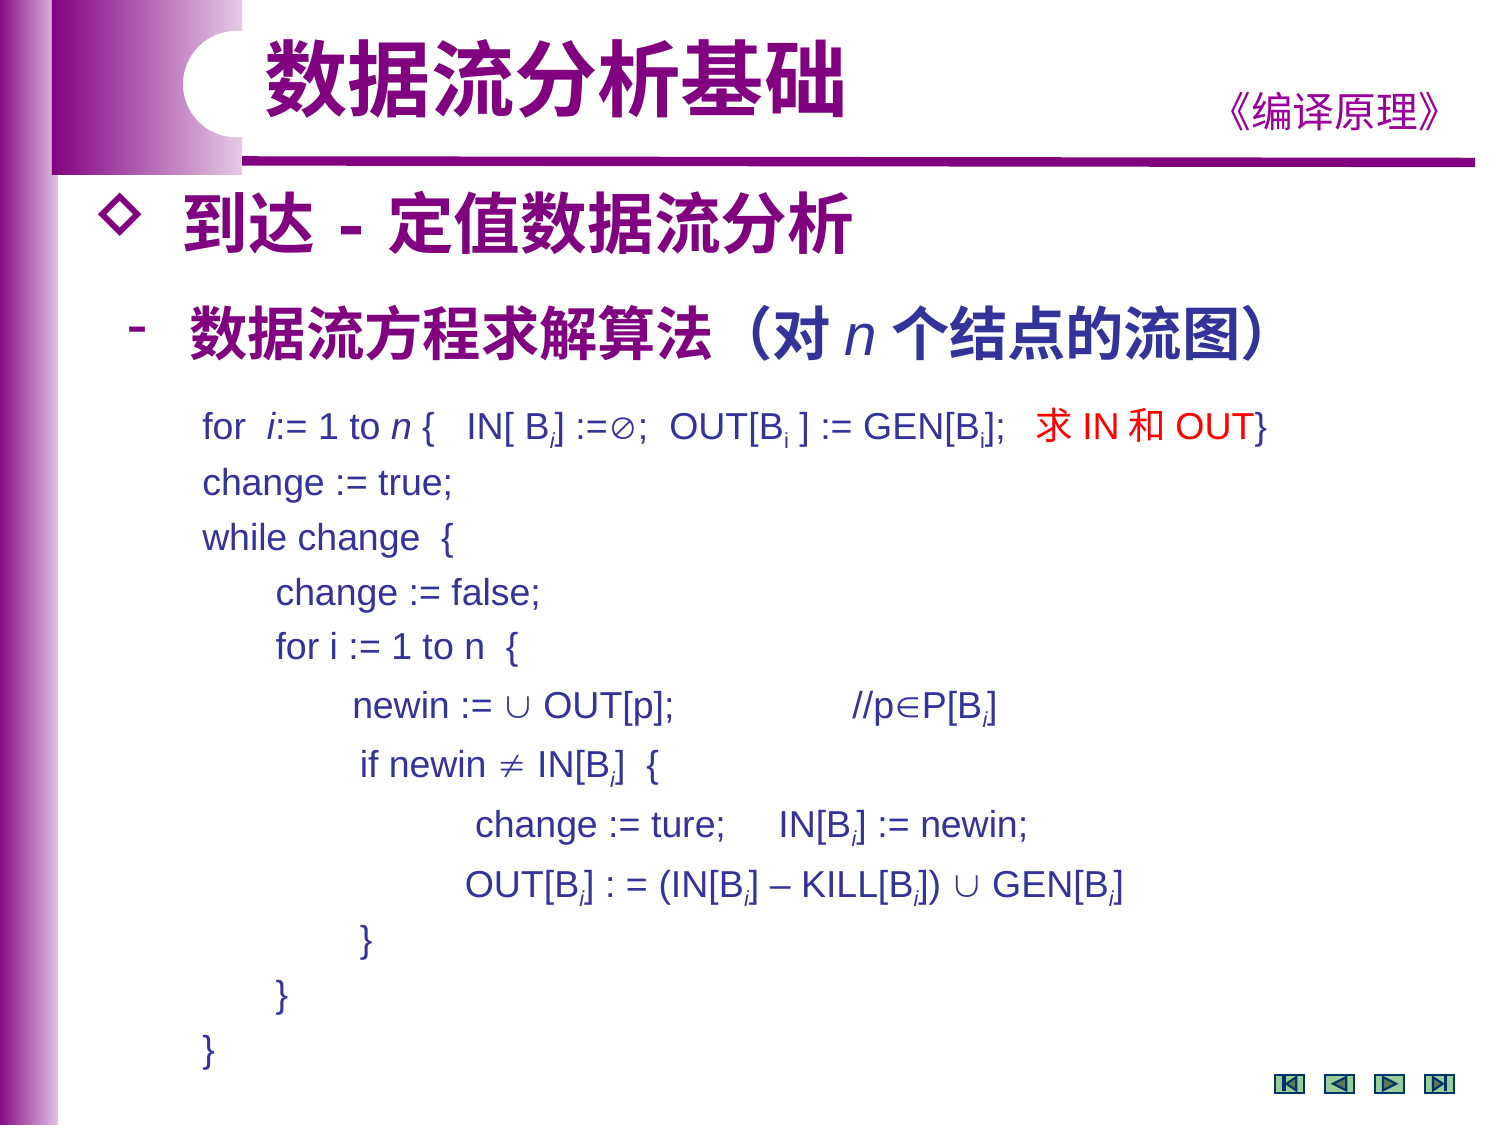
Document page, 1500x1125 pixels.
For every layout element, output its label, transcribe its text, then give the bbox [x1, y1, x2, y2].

text_box [1374, 1074, 1405, 1093]
text_box for i:= 1 to n { IN[ Bi] :=; OUT[Bi ] := GEN[Bi]; 求IN和OUT} change := true; while change { change := false; for i := 1 to n { newin :=  OUT[p]; //pP[Bi] if newin  IN[Bi] { change := ture; IN[Bi] := newin; OUT[Bi] : = (IN[Bi] – KILL[Bi])  GEN[Bi] } } } [187, 407, 1375, 1070]
text_box [1324, 1074, 1355, 1093]
text_box [1424, 1074, 1455, 1093]
text_box 数据流方程求解算法（对n个结点的流图） [112, 289, 1388, 375]
text_box [1274, 1074, 1305, 1093]
text_box 到达-定值数据流分析 [75, 174, 1425, 270]
text_box 数据流分析基础 [249, 31, 880, 136]
